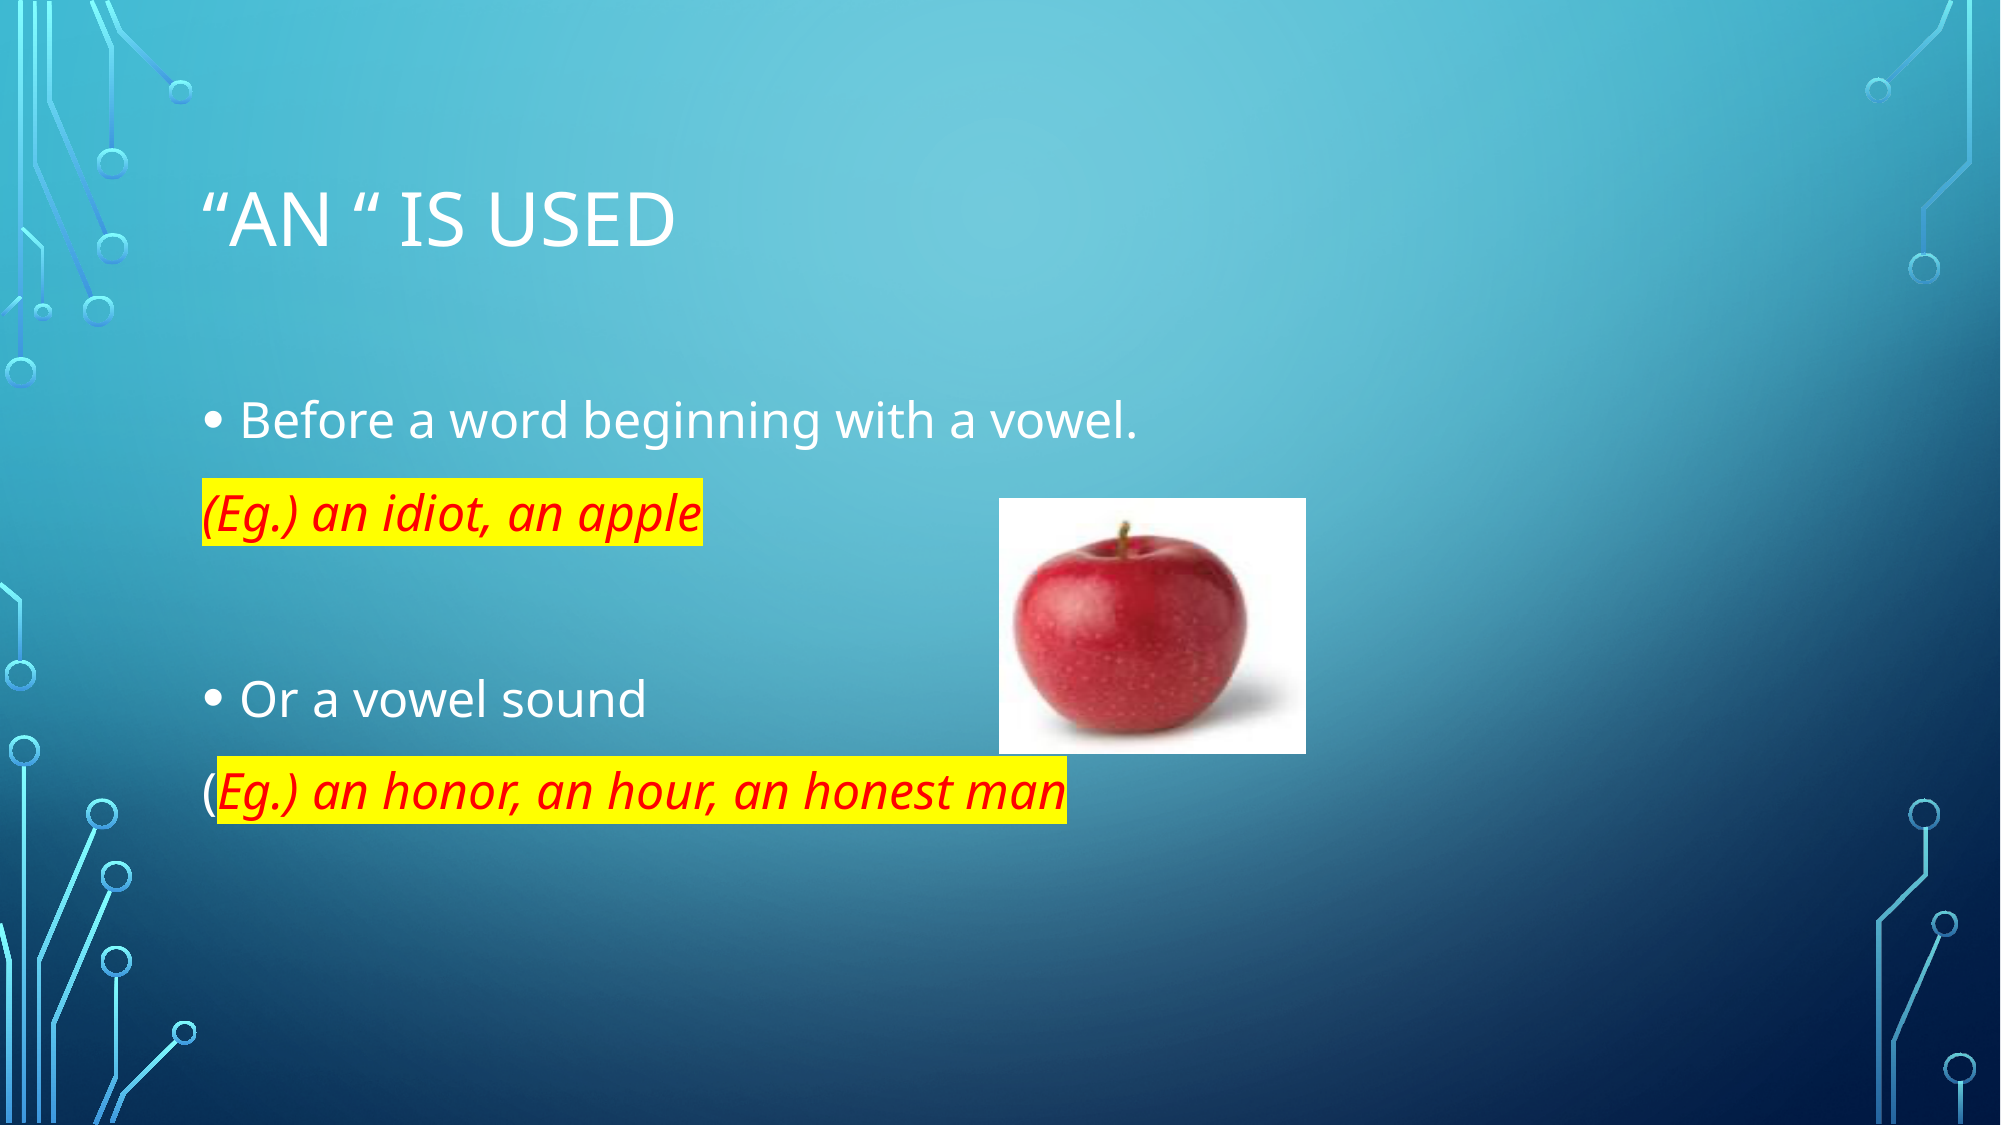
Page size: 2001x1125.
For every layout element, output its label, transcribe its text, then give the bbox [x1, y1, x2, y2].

title “An “ is used [187, 101, 1813, 344]
picture [999, 498, 1307, 754]
list Before a word beginning with a vowel. (Eg.) an idiot, an apple Or a vowel sound (Eg.) an honor, an hour, an honest man [187, 369, 1813, 950]
